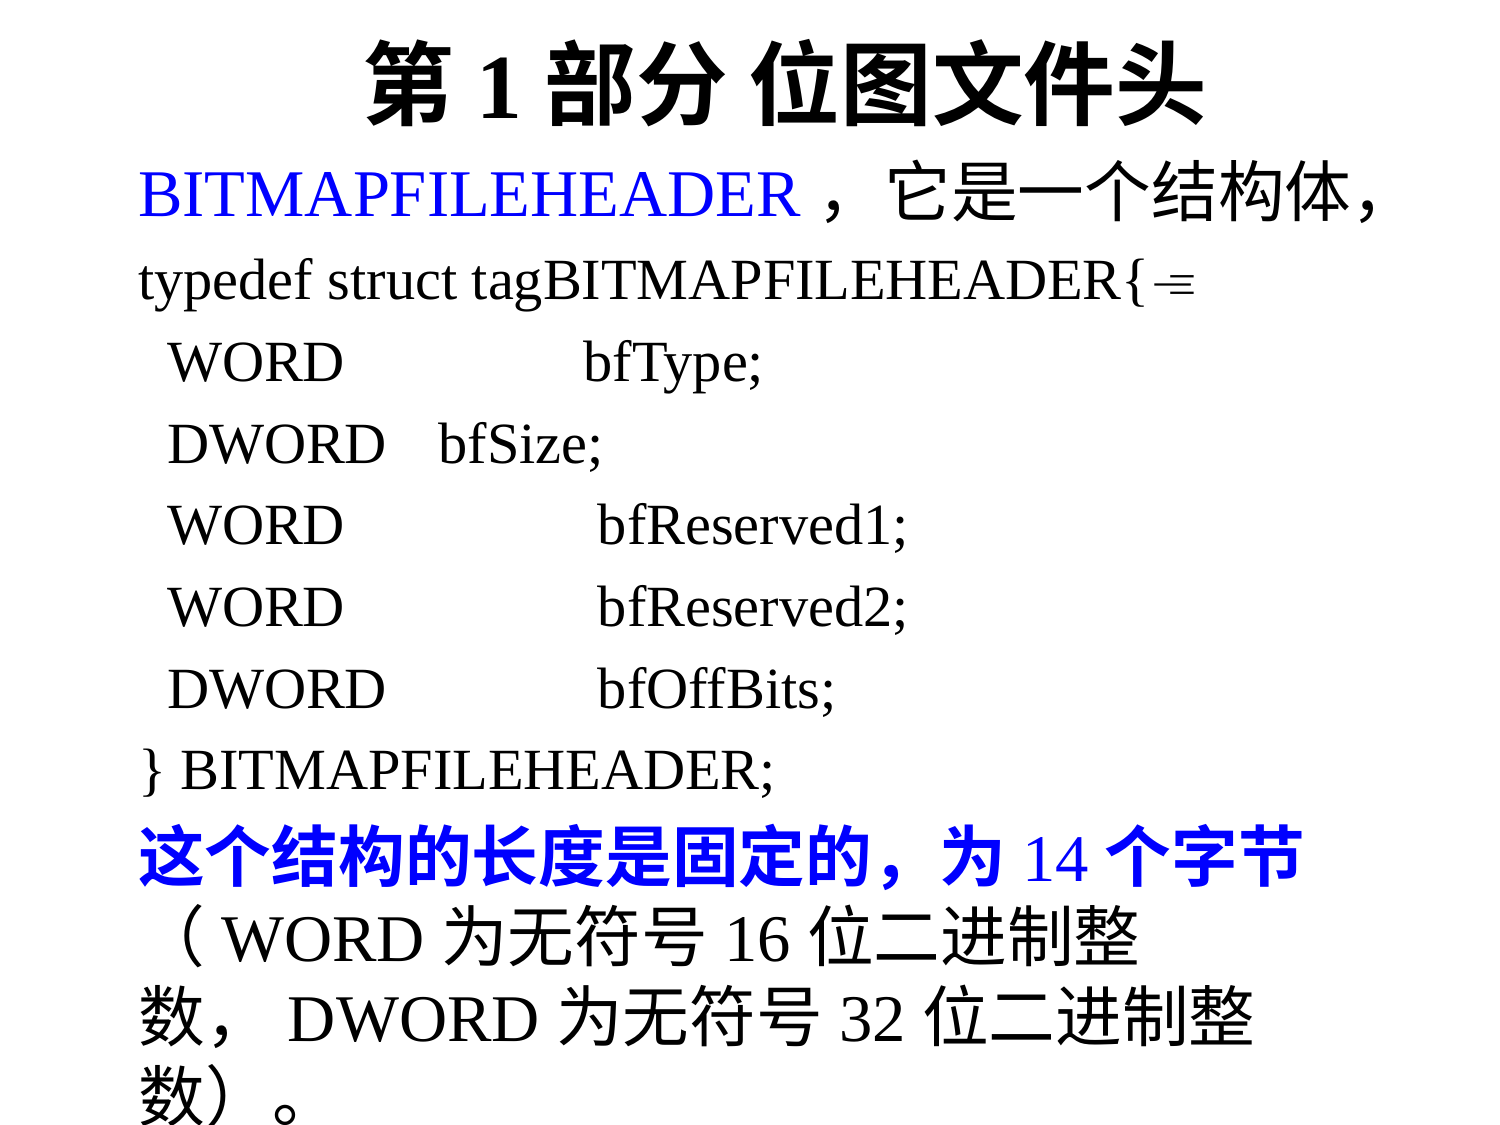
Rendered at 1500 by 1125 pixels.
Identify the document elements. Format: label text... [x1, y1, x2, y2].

text_box 第1部分 位图文件头 BITMAPFILEHEADER，它是一个结构体， typedef struct tagBITMAPFILEHEADER{ WORD bfType; DWORD bfSize; WORD bfReserved1; WORD bfReserved2; DWORD bfOffBits; } BITMAPFILEHEADER; 这个结构的长度是固定的，为14个字节（WORD为无符号16位二进制整数，DWORD为无符号32位二进制整数）。 [76, 19, 1447, 1125]
